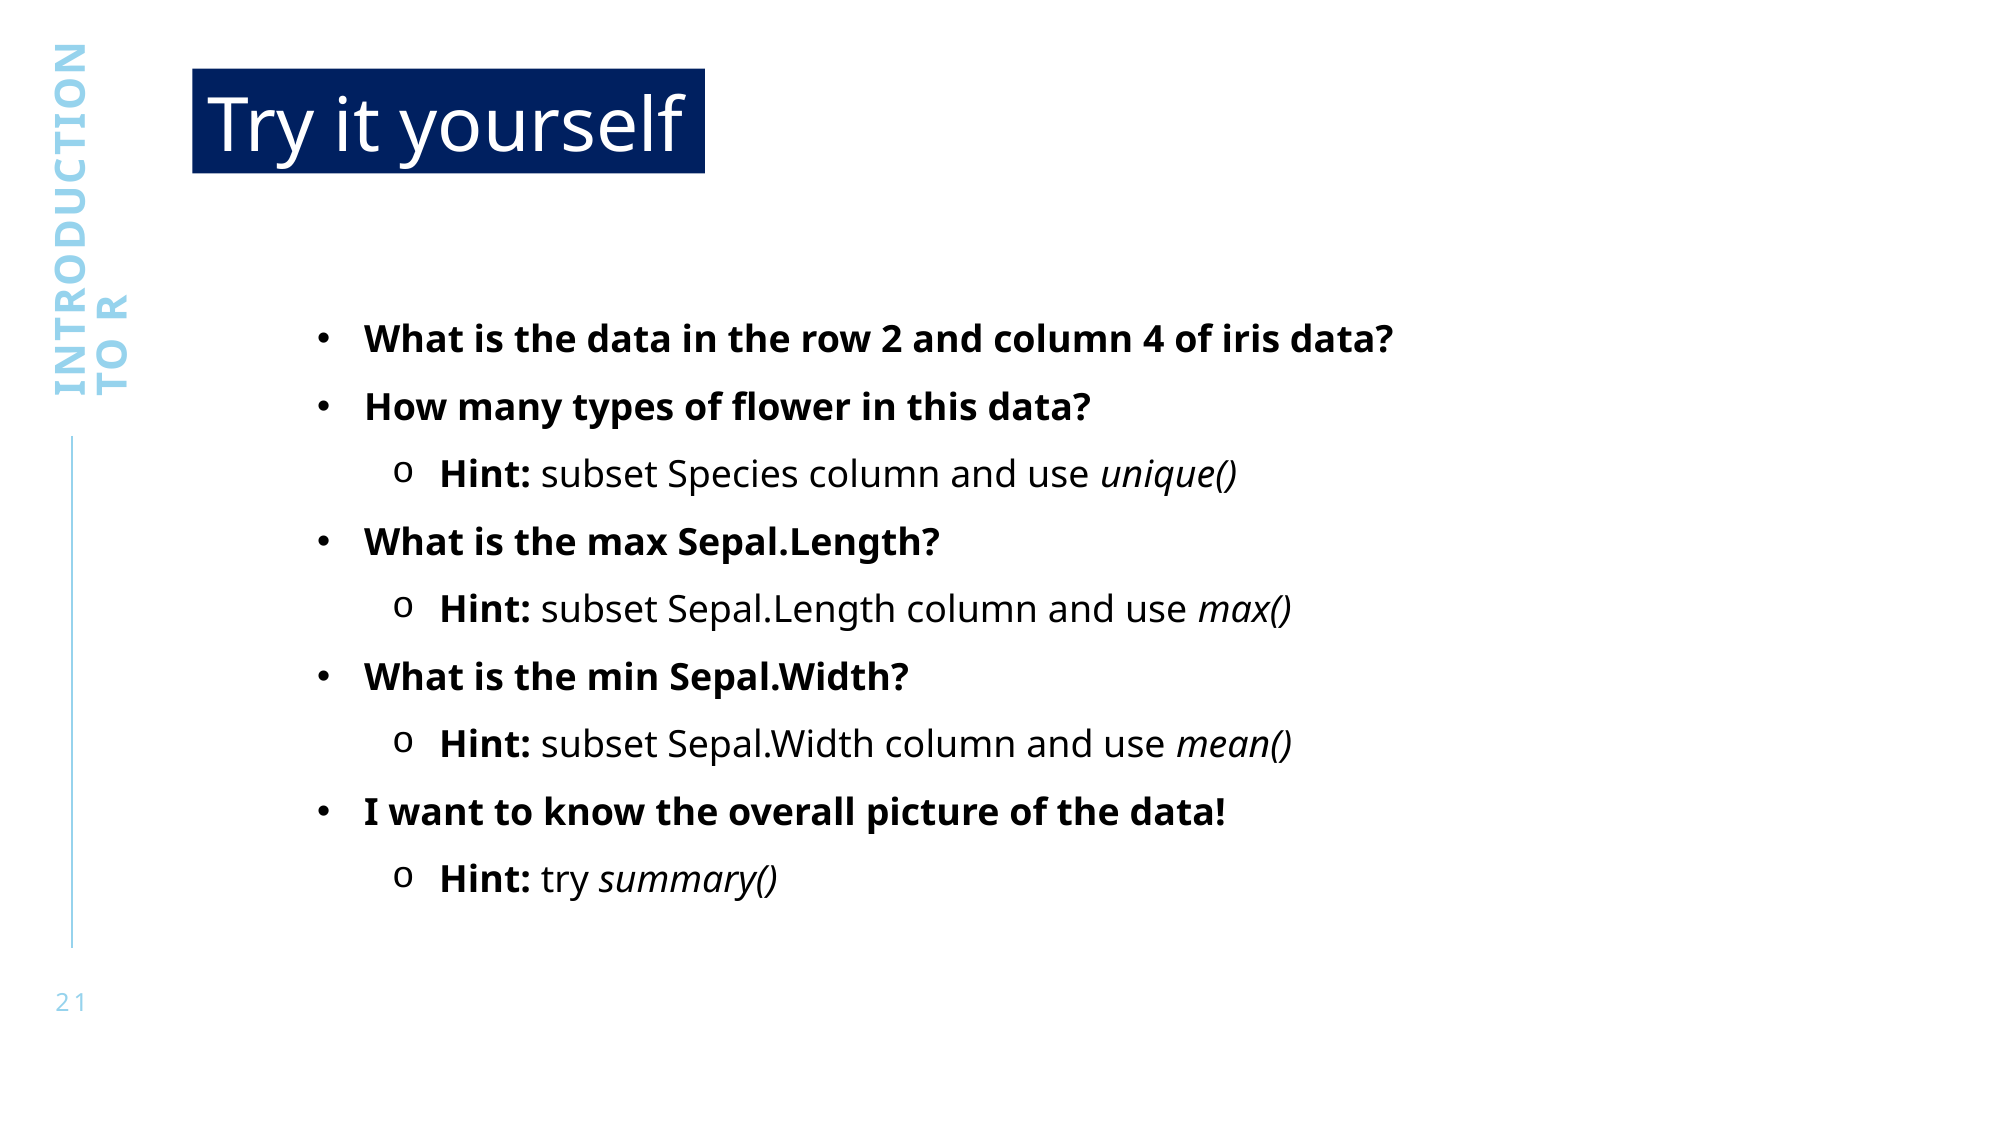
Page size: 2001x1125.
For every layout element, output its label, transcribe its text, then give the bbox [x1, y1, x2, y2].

slide_number 21 [34, 988, 110, 1019]
footer Introduction to R [51, 15, 92, 397]
text_box Try it yourself [192, 68, 705, 174]
text_box What is the data in the row 2 and column 4 of iris data? How many types of flower in this data? Hint: subset Species column and use unique() What is the max Sepal.Length? Hint: subset Sepal.Length column and use max() What is the min Sepal.Width? Hint: subset Sepal.Width column and use mean() I want to know the overall picture of the data! Hint: try summary() [302, 285, 1560, 908]
